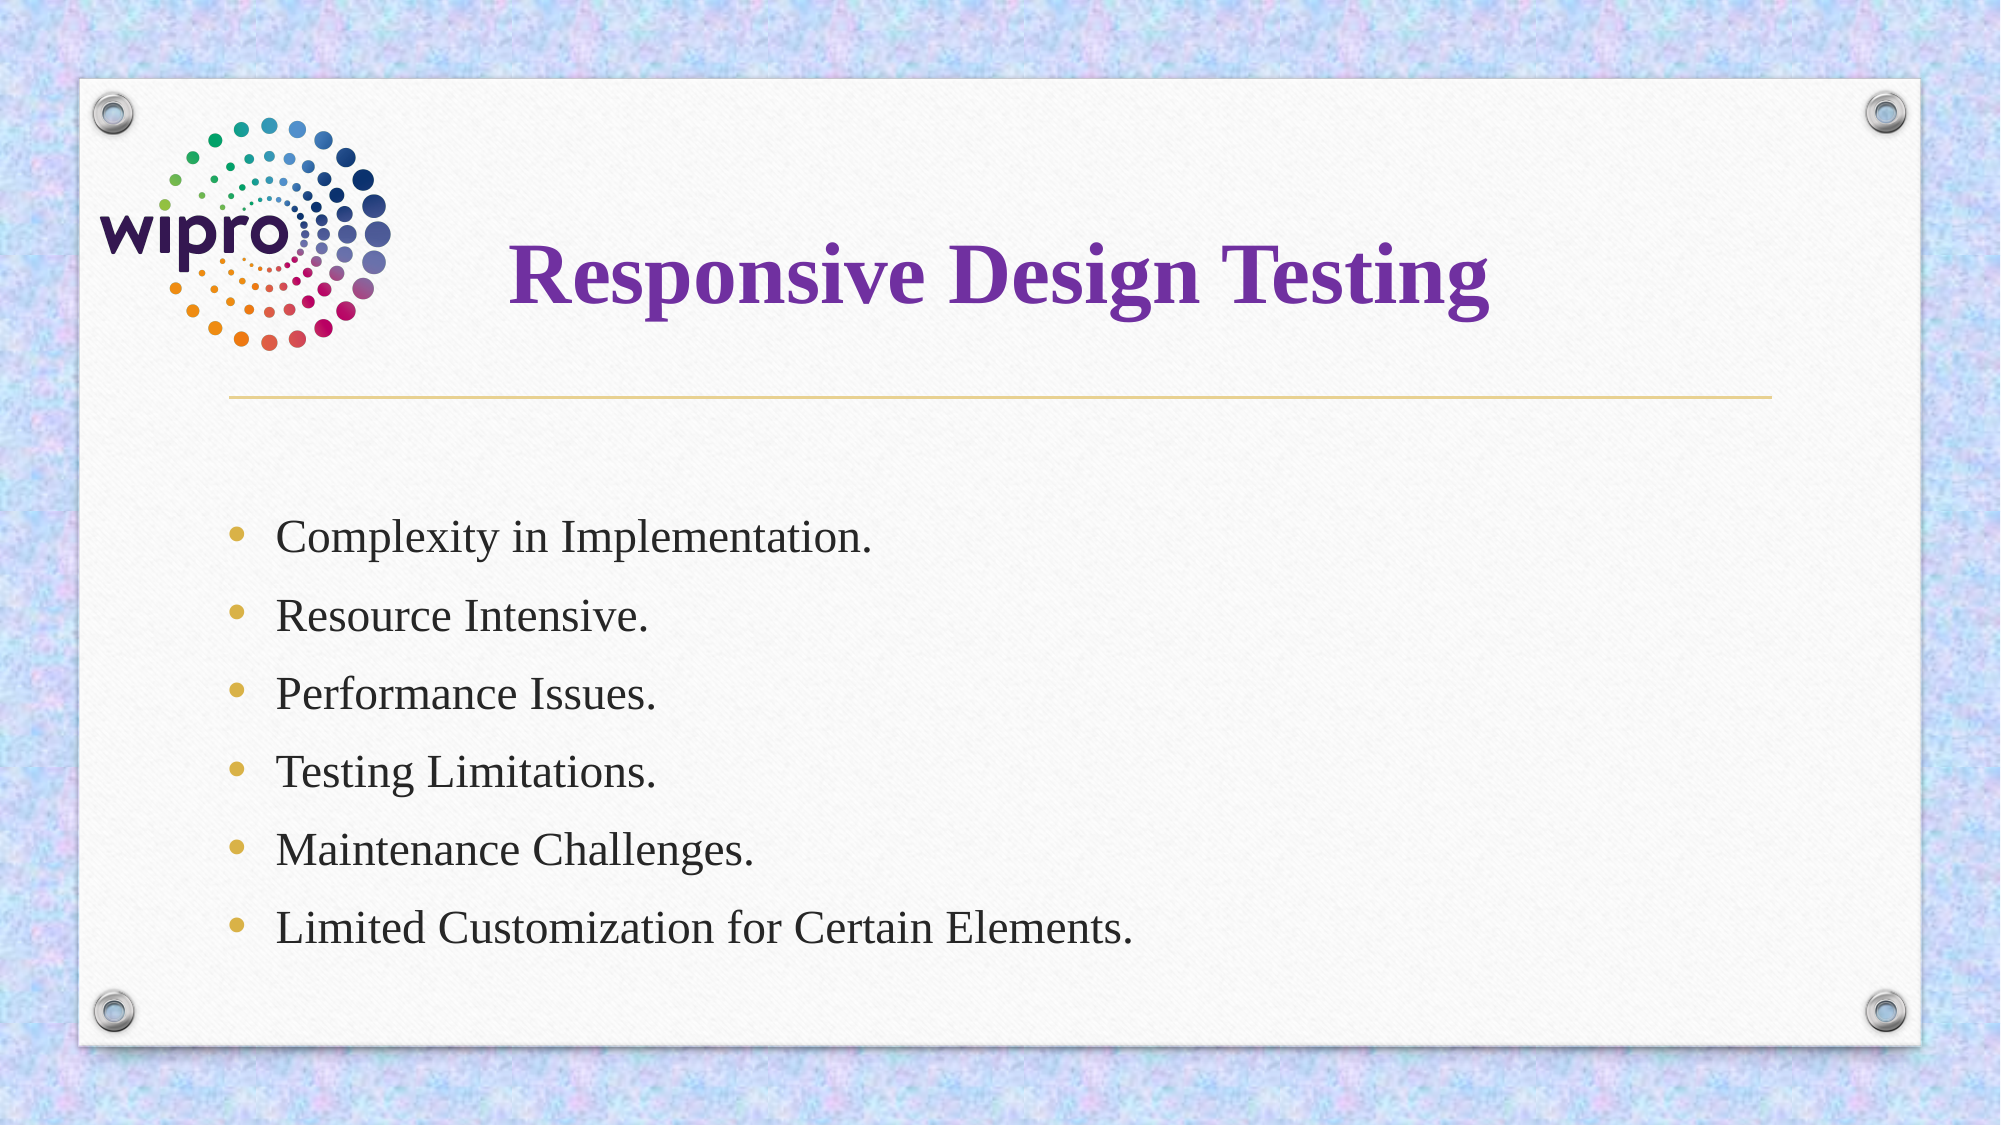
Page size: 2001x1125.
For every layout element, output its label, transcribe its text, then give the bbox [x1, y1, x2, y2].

picture [0, 0, 2001, 1125]
list Complexity in Implementation. Resource Intensive. Performance Issues. Testing Limitations. Maintenance Challenges. Limited Customization for Certain Elements. [212, 419, 1788, 964]
title Responsive Design Testing [212, 161, 1788, 375]
